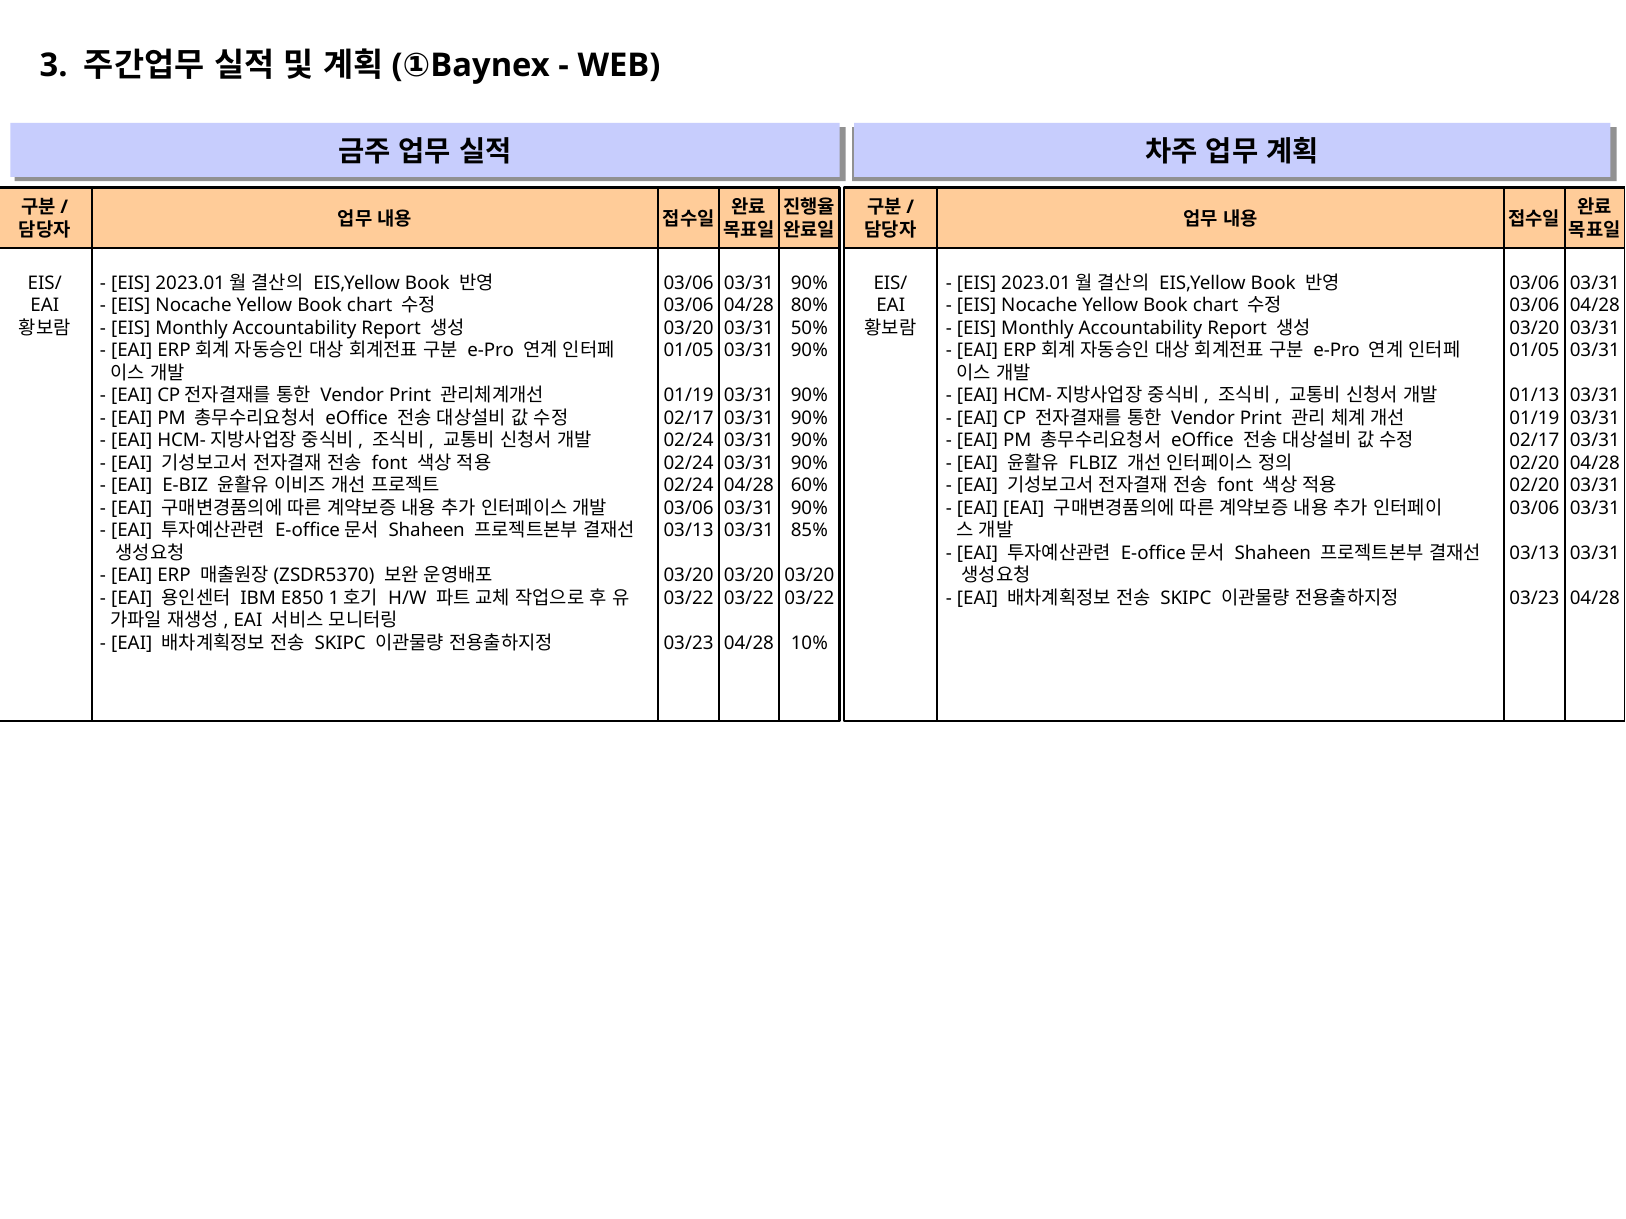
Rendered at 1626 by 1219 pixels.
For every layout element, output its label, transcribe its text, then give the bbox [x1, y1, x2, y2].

text_box " " [14, 127, 846, 182]
text_box 구분/ 담당자 [843, 187, 937, 247]
text_box 완료 목표일 [718, 187, 779, 247]
text_box 금주 업무 실적 [10, 122, 840, 177]
text_box 업무 내용 [91, 187, 658, 247]
text_box 3. 주간업무 실적 및 계획(①Baynex - WEB) [39, 43, 1019, 107]
text_box EIS/ EAI 황보람 [0, 247, 91, 721]
text_box 업무 내용 [937, 187, 1504, 247]
text_box 03/06 03/06 03/20 01/05 01/13 01/19 02/17 02/20 02/20 03/06 03/13 03/23 [1505, 247, 1565, 721]
text_box 03/31 04/28 03/31 03/31 03/31 03/31 03/31 03/31 04/28 03/31 03/31 03/20 03/22 04/28 [719, 247, 779, 721]
text_box 진행율 완료일 [779, 187, 840, 247]
text_box 03/31 04/28 03/31 03/31 03/31 03/31 03/31 04/28 03/31 03/31 03/31 04/28 [1565, 247, 1625, 721]
text_box 접수일 [658, 187, 718, 247]
text_box [91, 247, 659, 721]
text_box 90% 80% 50% 90% 90% 90% 90% 90% 60% 90% 85% 03/20 03/22 10% [779, 247, 840, 721]
text_box 완료 목표일 [1564, 187, 1625, 247]
text_box [937, 247, 1505, 721]
text_box EIS/ EAI 황보람 [843, 247, 937, 721]
text_box 구분/ 담당자 [0, 187, 91, 247]
text_box 03/06 03/06 03/20 01/05 01/19 02/17 02/24 02/24 02/24 03/06 03/13 03/20 03/22 03/23 [659, 247, 719, 721]
text_box " " [852, 127, 1617, 182]
text_box 접수일 [1504, 187, 1564, 247]
text_box 차주 업무 계획 [854, 122, 1611, 177]
